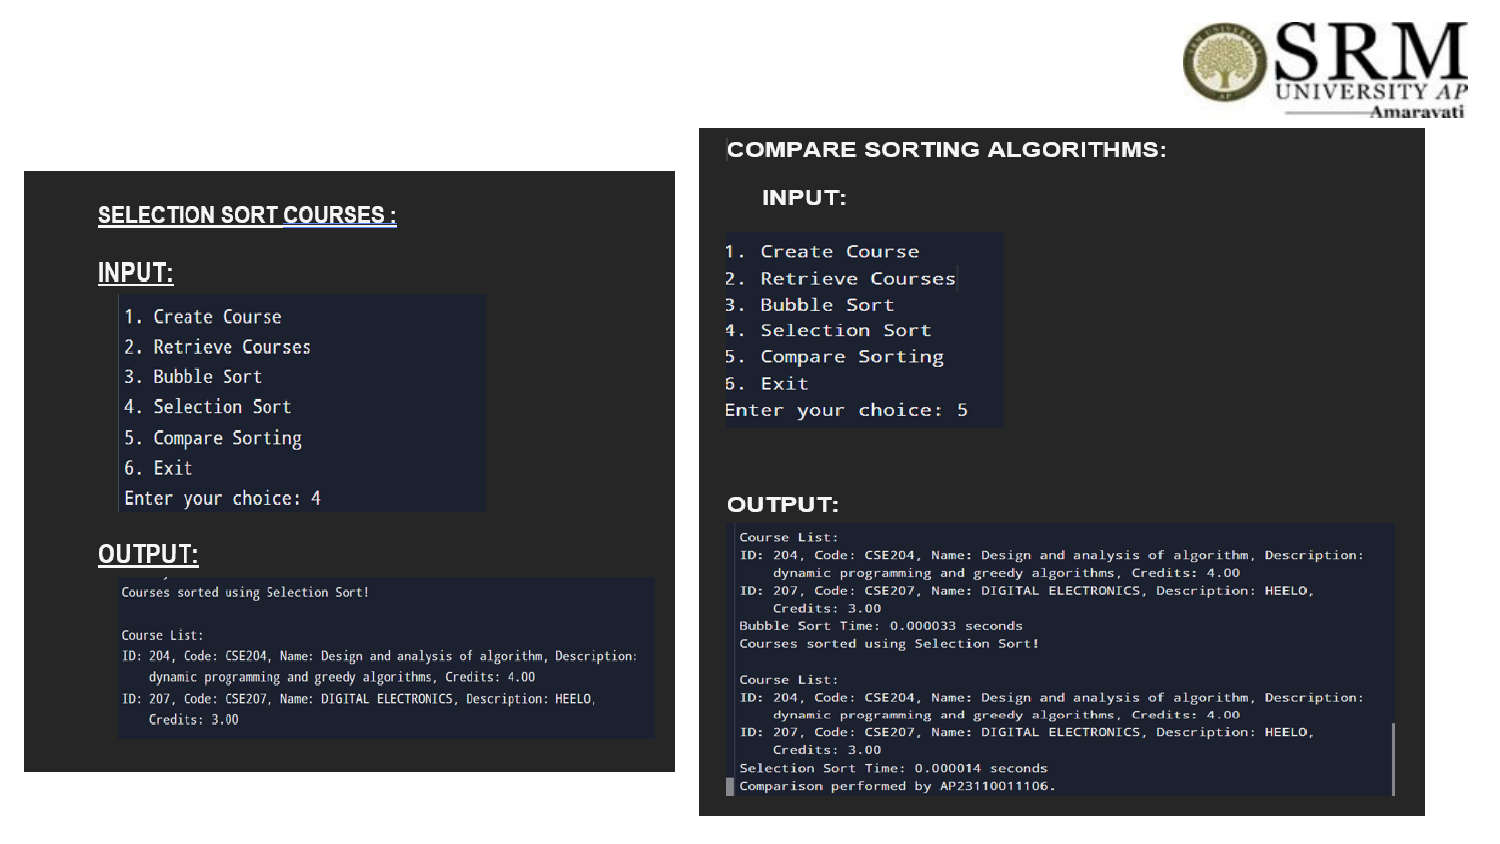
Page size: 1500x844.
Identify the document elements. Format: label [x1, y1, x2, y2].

picture [24, 171, 676, 772]
picture [1183, 22, 1468, 118]
picture [699, 127, 1425, 816]
